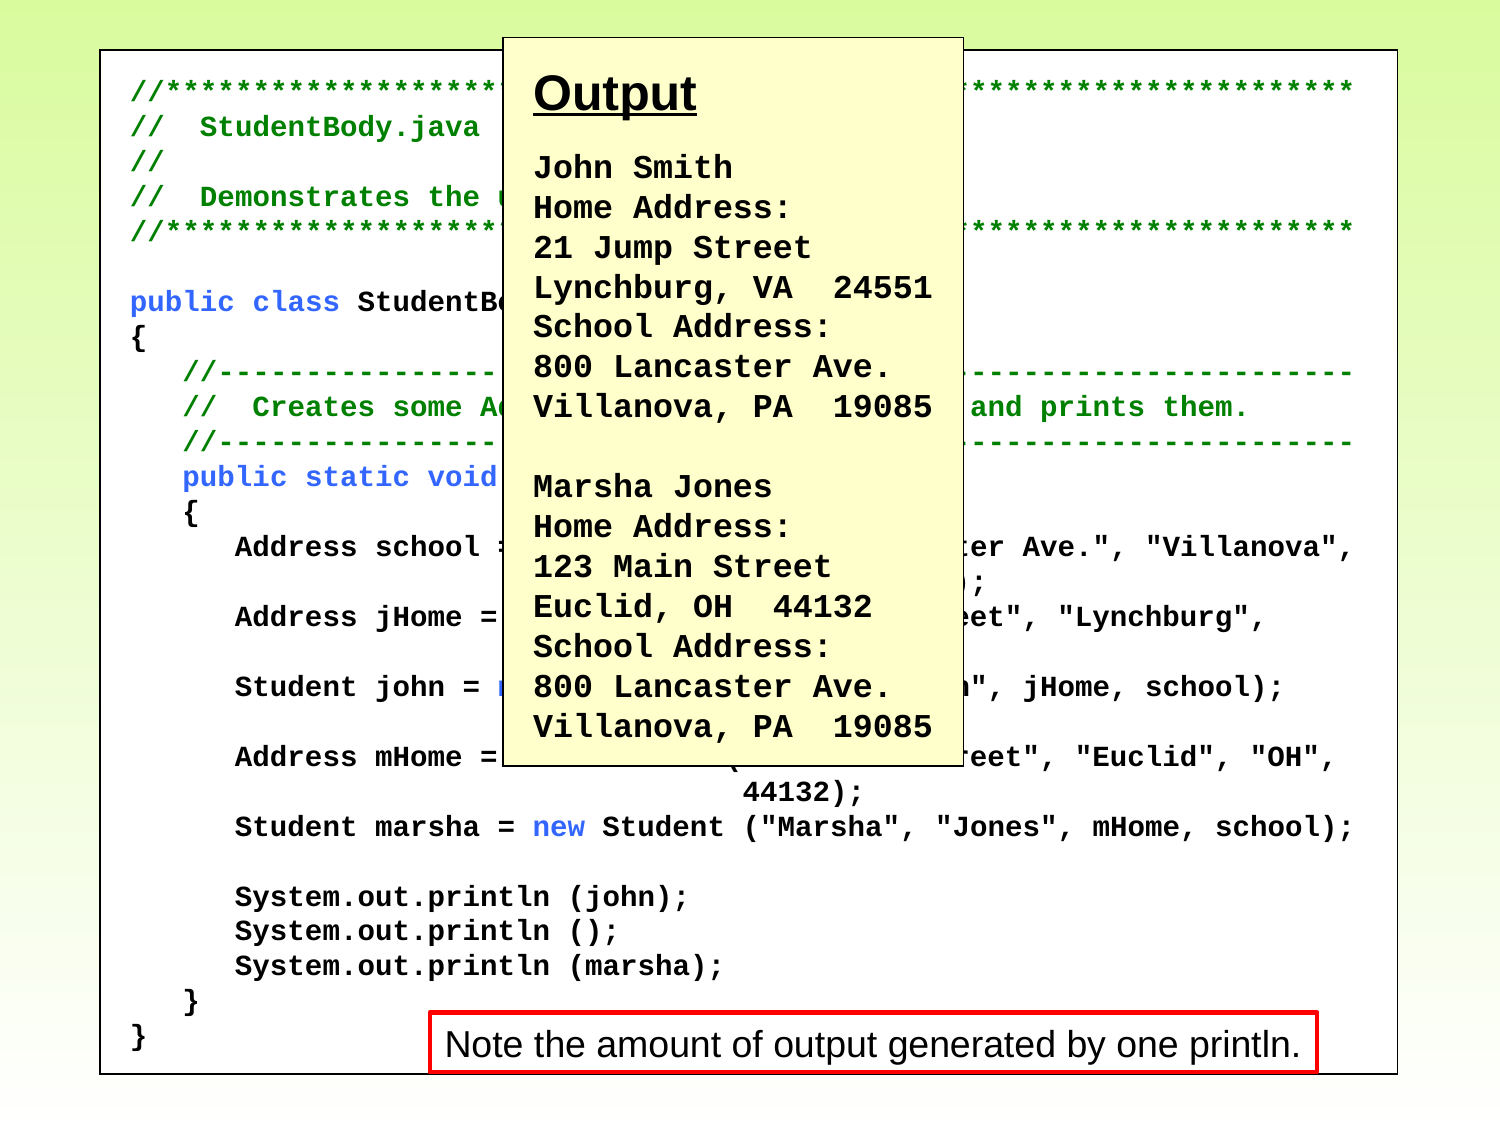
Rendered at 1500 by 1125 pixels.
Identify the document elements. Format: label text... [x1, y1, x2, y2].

text_box //******************************************************************** // StudentBody.java Author: Lewis/Loftus // // Demonstrates the use of an aggregate class. //******************************************************************** public class StudentBody { //----------------------------------------------------------------- // Creates some Address and Student objects and prints them. //----------------------------------------------------------------- public static void main (String[] args) { Address school = new Address ("800 Lancaster Ave.", "Villanova", "PA", 19085); Address jHome = new Address ("21 Jump Street", "Lynchburg", "VA", 24551); Student john = new Student ("John", "Smith", jHome, school); Address mHome = new Address ("123 Main Street", "Euclid", "OH", 44132); Student marsha = new Student ("Marsha", "Jones", mHome, school); System.out.println (john); System.out.println (); System.out.println (marsha); } } [99, 50, 1398, 1075]
text_box Output John Smith Home Address: 21 Jump Street Lynchburg, VA 24551 School Address: 800 Lancaster Ave. Villanova, PA 19085 Marsha Jones Home Address: 123 Main Street Euclid, OH 44132 School Address: 800 Lancaster Ave. Villanova, PA 19085 [503, 37, 964, 767]
text_box Note the amount of output generated by one println. [429, 1012, 1317, 1073]
